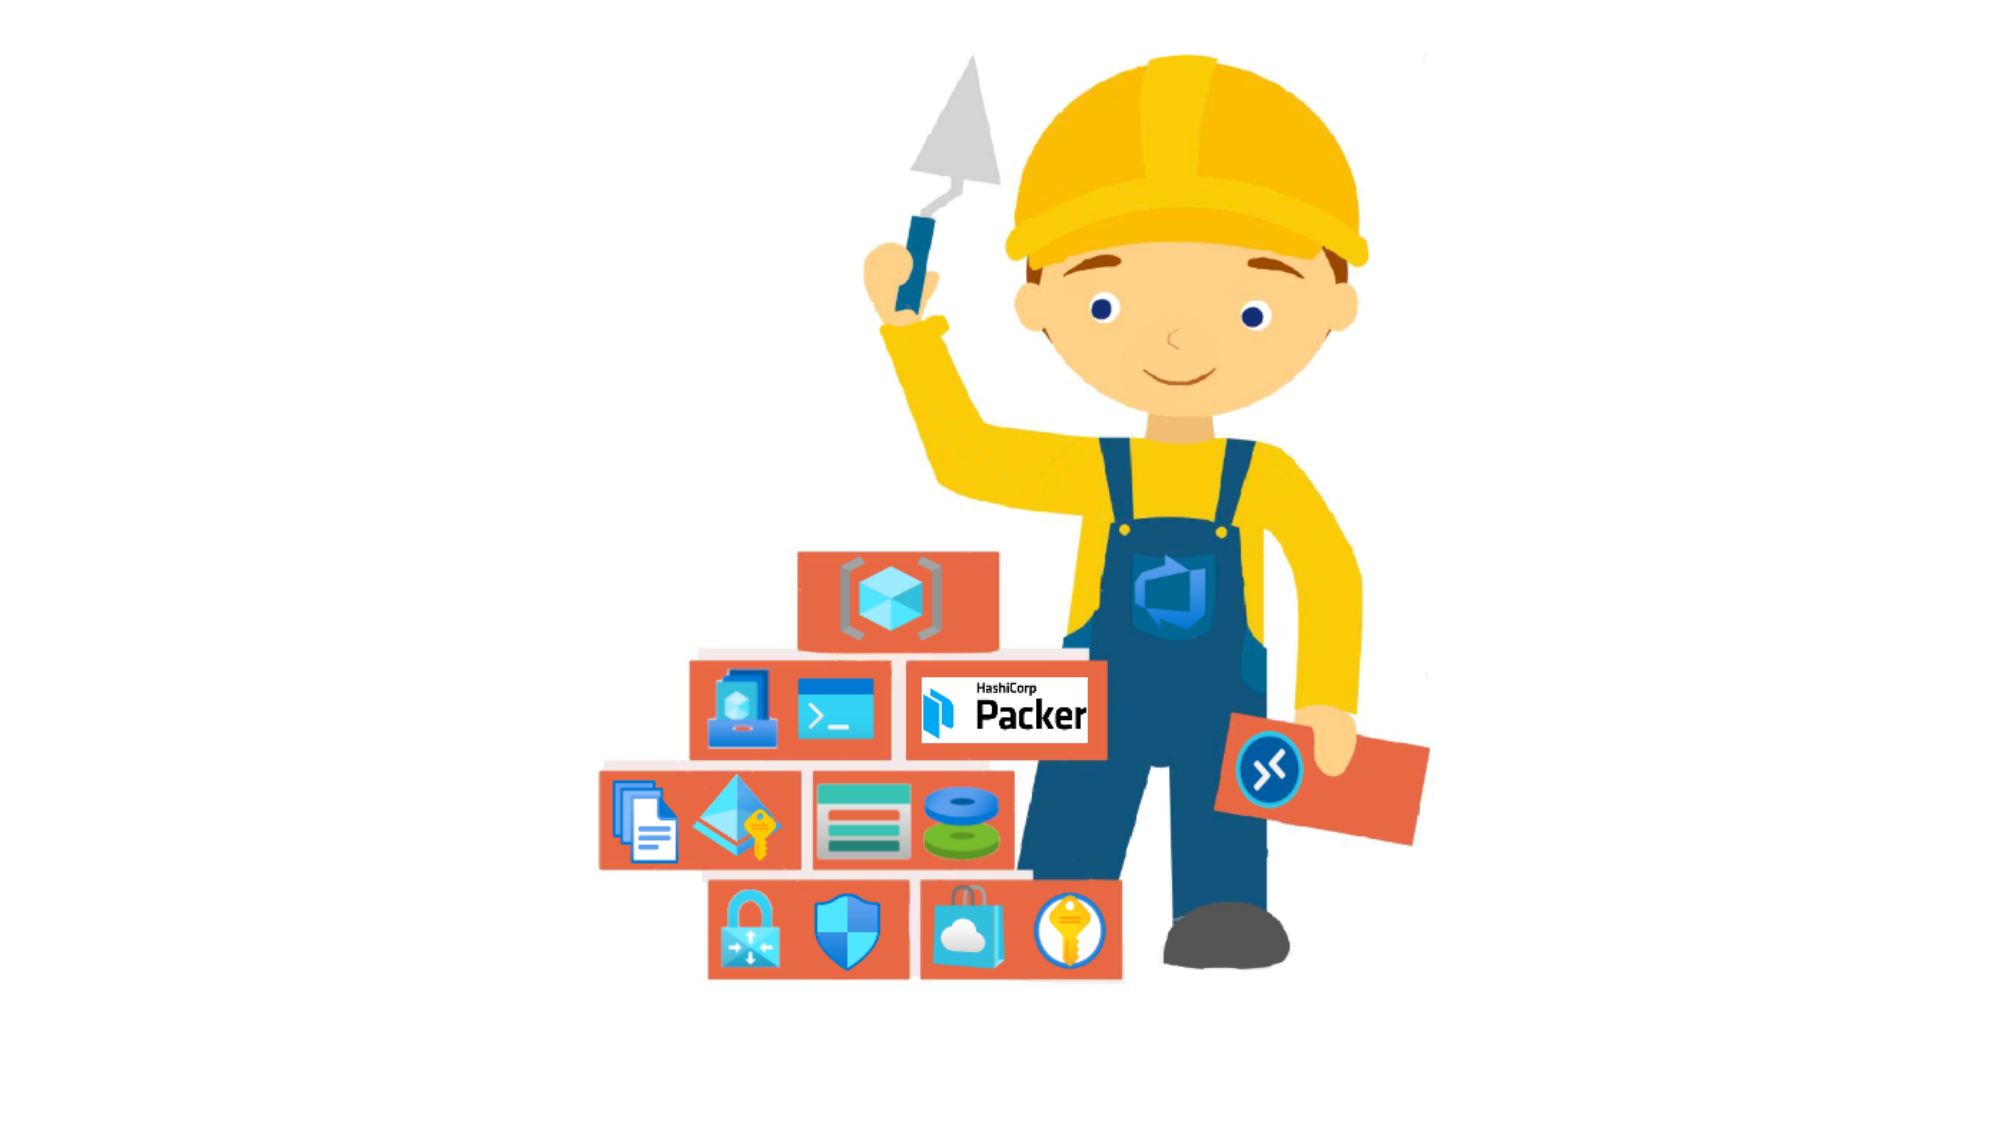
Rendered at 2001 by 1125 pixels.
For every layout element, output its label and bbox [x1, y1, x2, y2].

list [423, 43, 1669, 1014]
